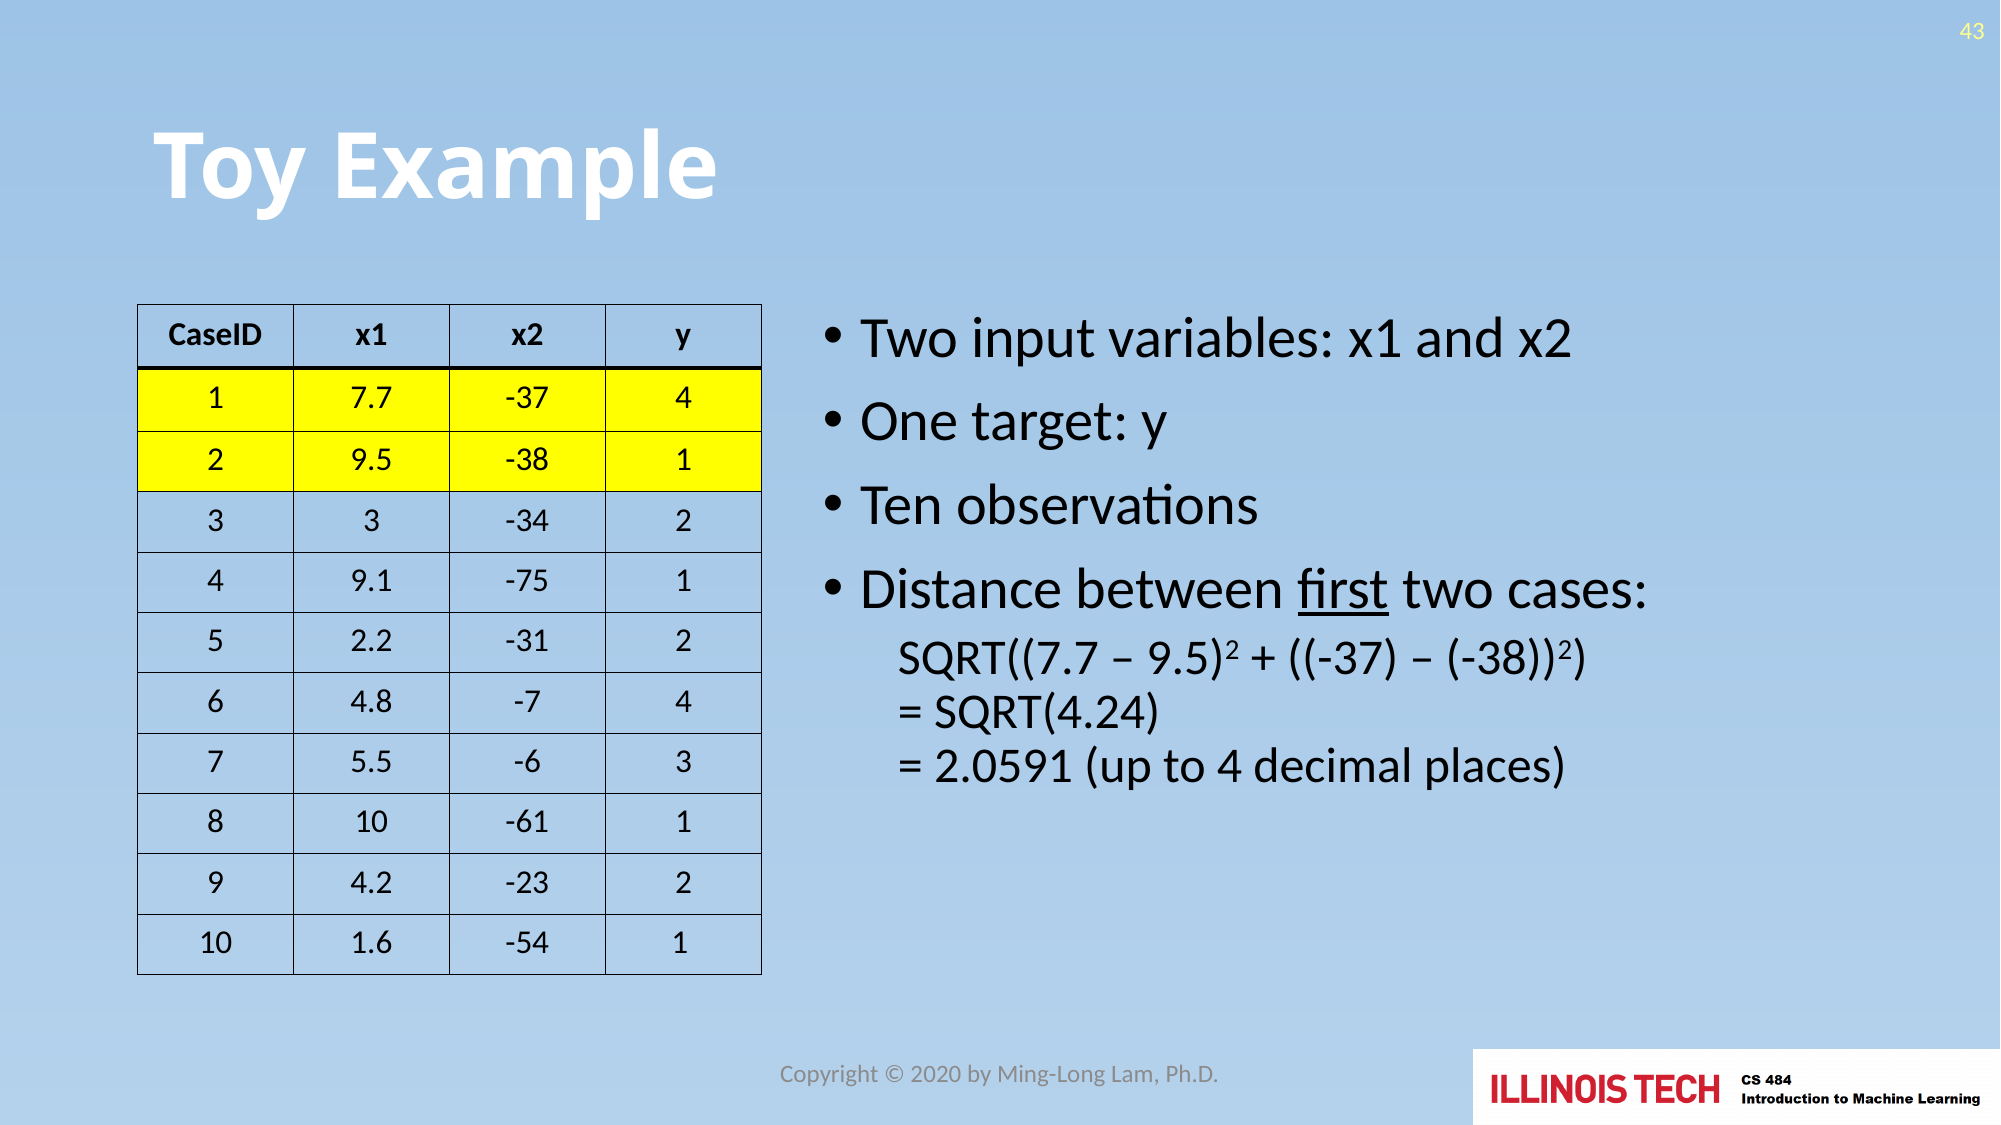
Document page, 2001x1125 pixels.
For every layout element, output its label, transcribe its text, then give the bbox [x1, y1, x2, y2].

table_cell -6 [450, 734, 605, 793]
table_cell 10 [138, 915, 293, 974]
table_cell 7 [138, 734, 293, 793]
table_cell 4.2 [294, 854, 449, 914]
picture [1473, 1049, 2000, 1125]
table_cell -31 [450, 613, 605, 672]
table_cell 5 [138, 613, 293, 672]
table_cell 2 [606, 613, 761, 672]
table_cell 9.5 [294, 432, 449, 491]
table_cell 2.2 [294, 613, 449, 672]
table_cell 3 [138, 492, 293, 552]
table_cell -75 [450, 553, 605, 612]
table_header x2 [450, 305, 605, 366]
table_cell 1.6 [294, 915, 449, 974]
list Two input variables: x1 and x2 One target: y Ten observations Distance between first two cases: SQRT((7.7 – 9.5)2 + ((-37) – (-38))2) = SQRT(4.24) = 2.0591 (up to 4 decimal places) [807, 299, 1863, 1014]
table_cell 2 [606, 492, 761, 552]
title Toy Example [137, 59, 1863, 278]
table_cell 10 [294, 794, 449, 853]
table_cell 4.8 [294, 673, 449, 733]
table_header x1 [294, 305, 449, 366]
table_cell 8 [138, 794, 293, 853]
table_cell 3 [294, 492, 449, 552]
table_cell -34 [450, 492, 605, 552]
table_cell 5.5 [294, 734, 449, 793]
table_cell 4 [138, 553, 293, 612]
table_cell 7.7 [294, 370, 449, 431]
table_cell 6 [138, 673, 293, 733]
table_cell 1 [606, 915, 761, 974]
table_cell 1 [606, 553, 761, 612]
table_cell 1 [606, 432, 761, 491]
table_header CaseID [138, 305, 293, 366]
table_header y [606, 305, 761, 366]
table_cell 1 [138, 370, 293, 431]
table_cell -38 [450, 432, 605, 491]
table_cell 9 [138, 854, 293, 914]
table_cell -37 [450, 370, 605, 431]
table_cell -54 [450, 915, 605, 974]
table_cell -23 [450, 854, 605, 914]
table_cell 4 [606, 370, 761, 431]
table_cell 1 [606, 794, 761, 853]
table_cell 4 [606, 673, 761, 733]
footer Copyright © 2020 by Ming-Long Lam, Ph.D. [662, 1042, 1338, 1103]
table_cell 2 [606, 854, 761, 914]
table_cell 2 [138, 432, 293, 491]
table_cell -7 [450, 673, 605, 733]
table_cell -61 [450, 794, 605, 853]
table_cell 9.1 [294, 553, 449, 612]
slide_number 43 [1550, 0, 2000, 60]
table_cell 3 [606, 734, 761, 793]
